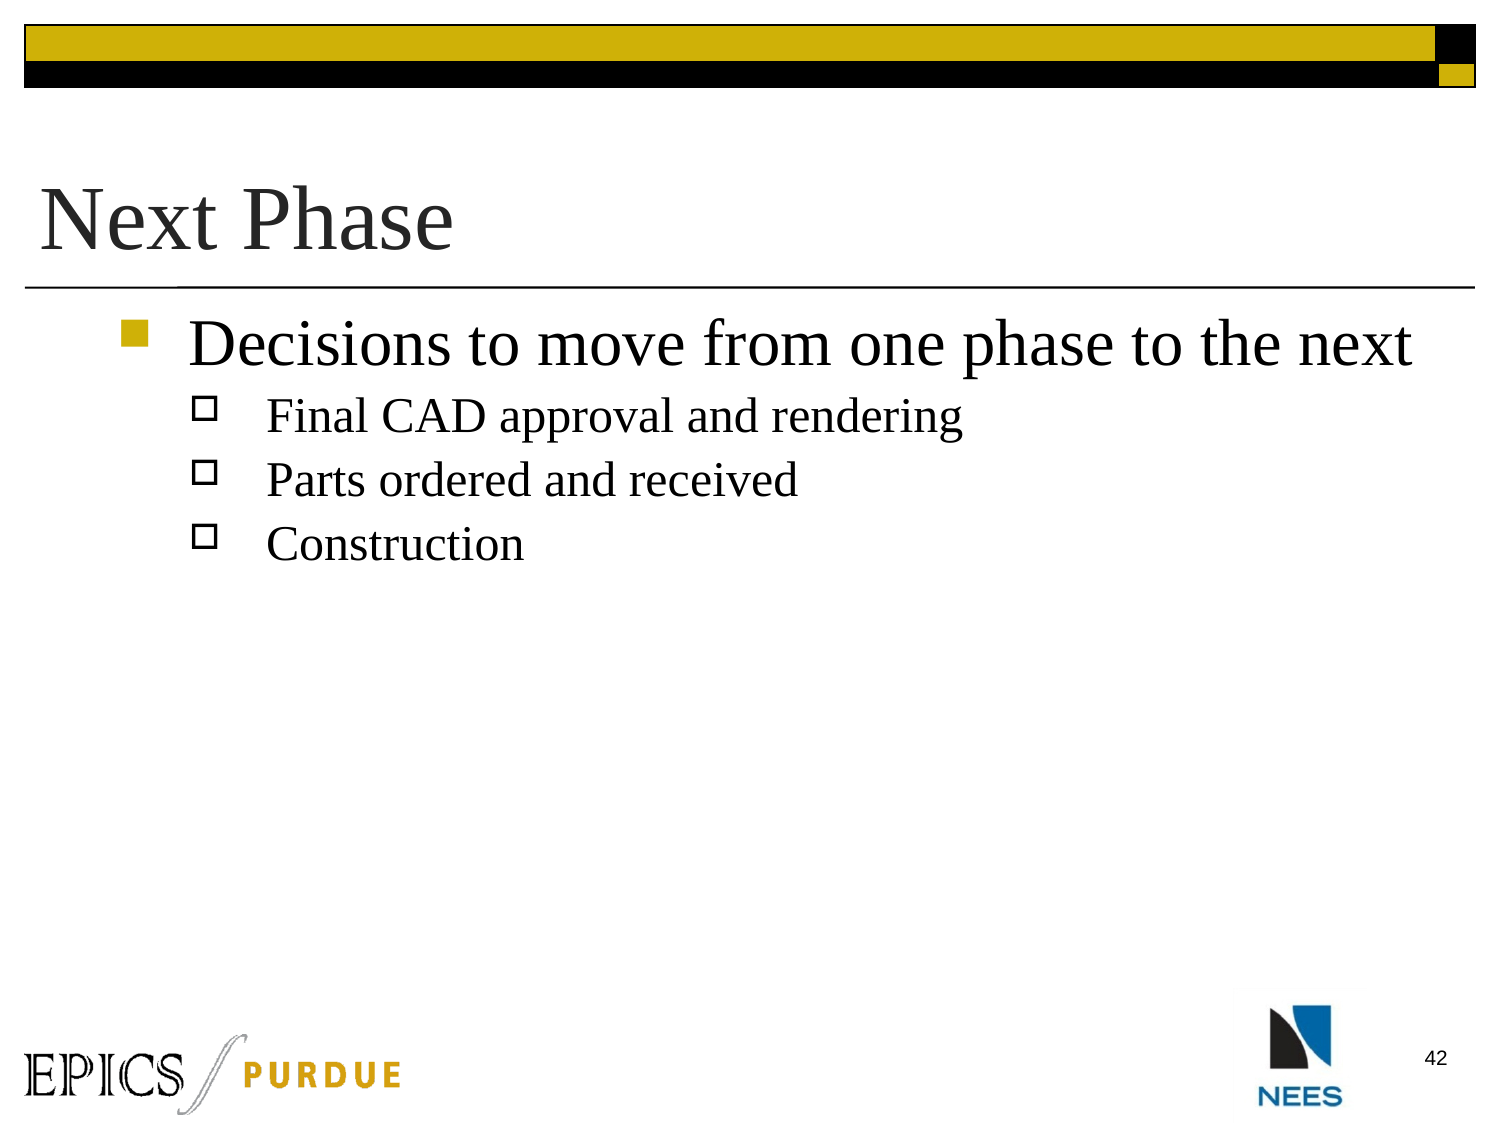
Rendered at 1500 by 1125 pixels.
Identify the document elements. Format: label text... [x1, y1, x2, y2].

slide_number 42 [1372, 1037, 1463, 1113]
list Decisions to move from one phase to the next Final CAD approval and rendering Parts ordered and received Construction [24, 299, 1476, 1006]
picture [1232, 988, 1367, 1123]
picture [24, 1034, 400, 1115]
title Next Phase [24, 99, 1151, 276]
